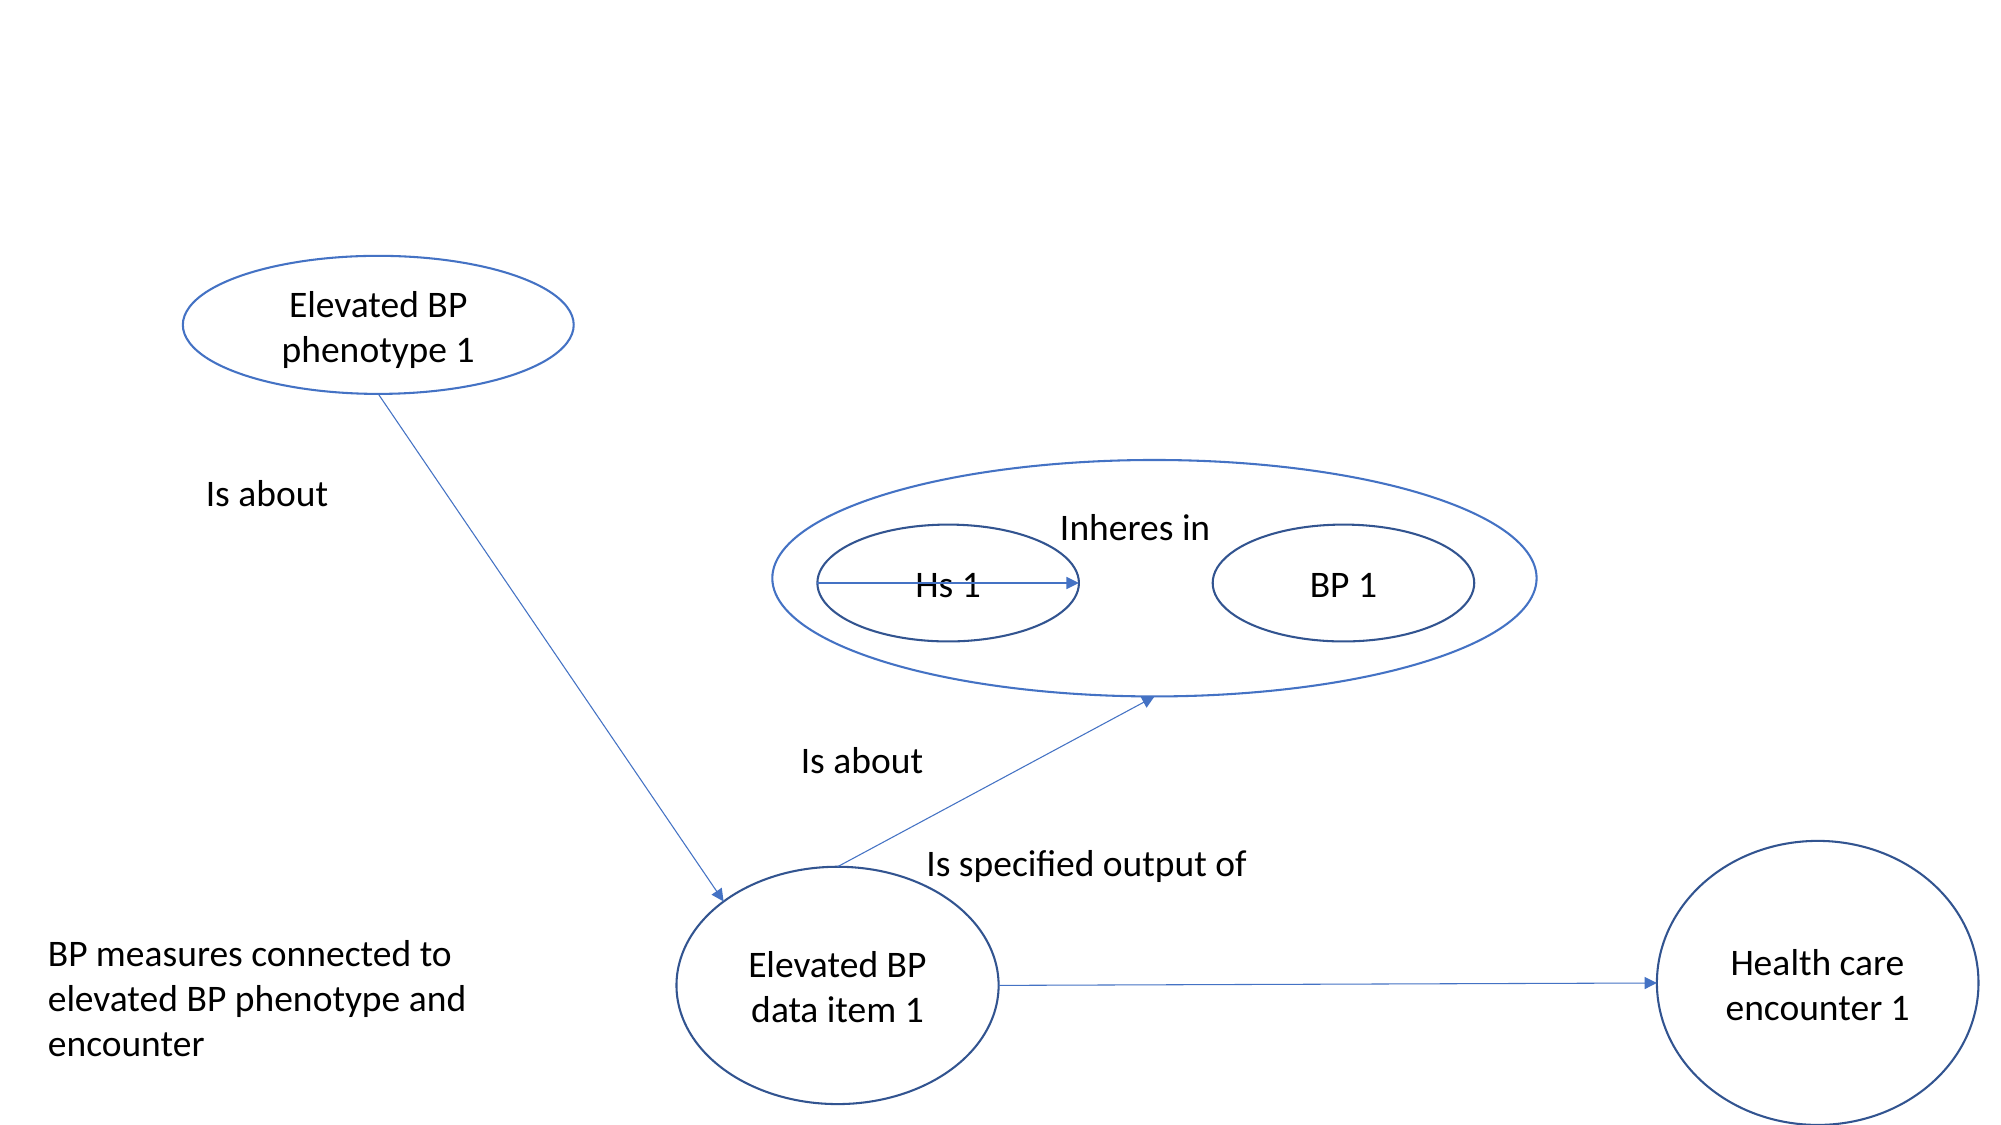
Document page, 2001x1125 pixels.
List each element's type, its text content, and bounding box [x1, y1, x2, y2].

text_box Elevated BP phenotype 1 [181, 254, 575, 395]
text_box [378, 393, 724, 902]
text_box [772, 459, 1537, 697]
text_box Is about [191, 461, 344, 522]
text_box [837, 696, 1155, 867]
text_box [676, 831, 1979, 1125]
text_box Is about [786, 728, 837, 789]
text_box BP measures connected to elevated BP phenotype and encounter [33, 921, 597, 1072]
